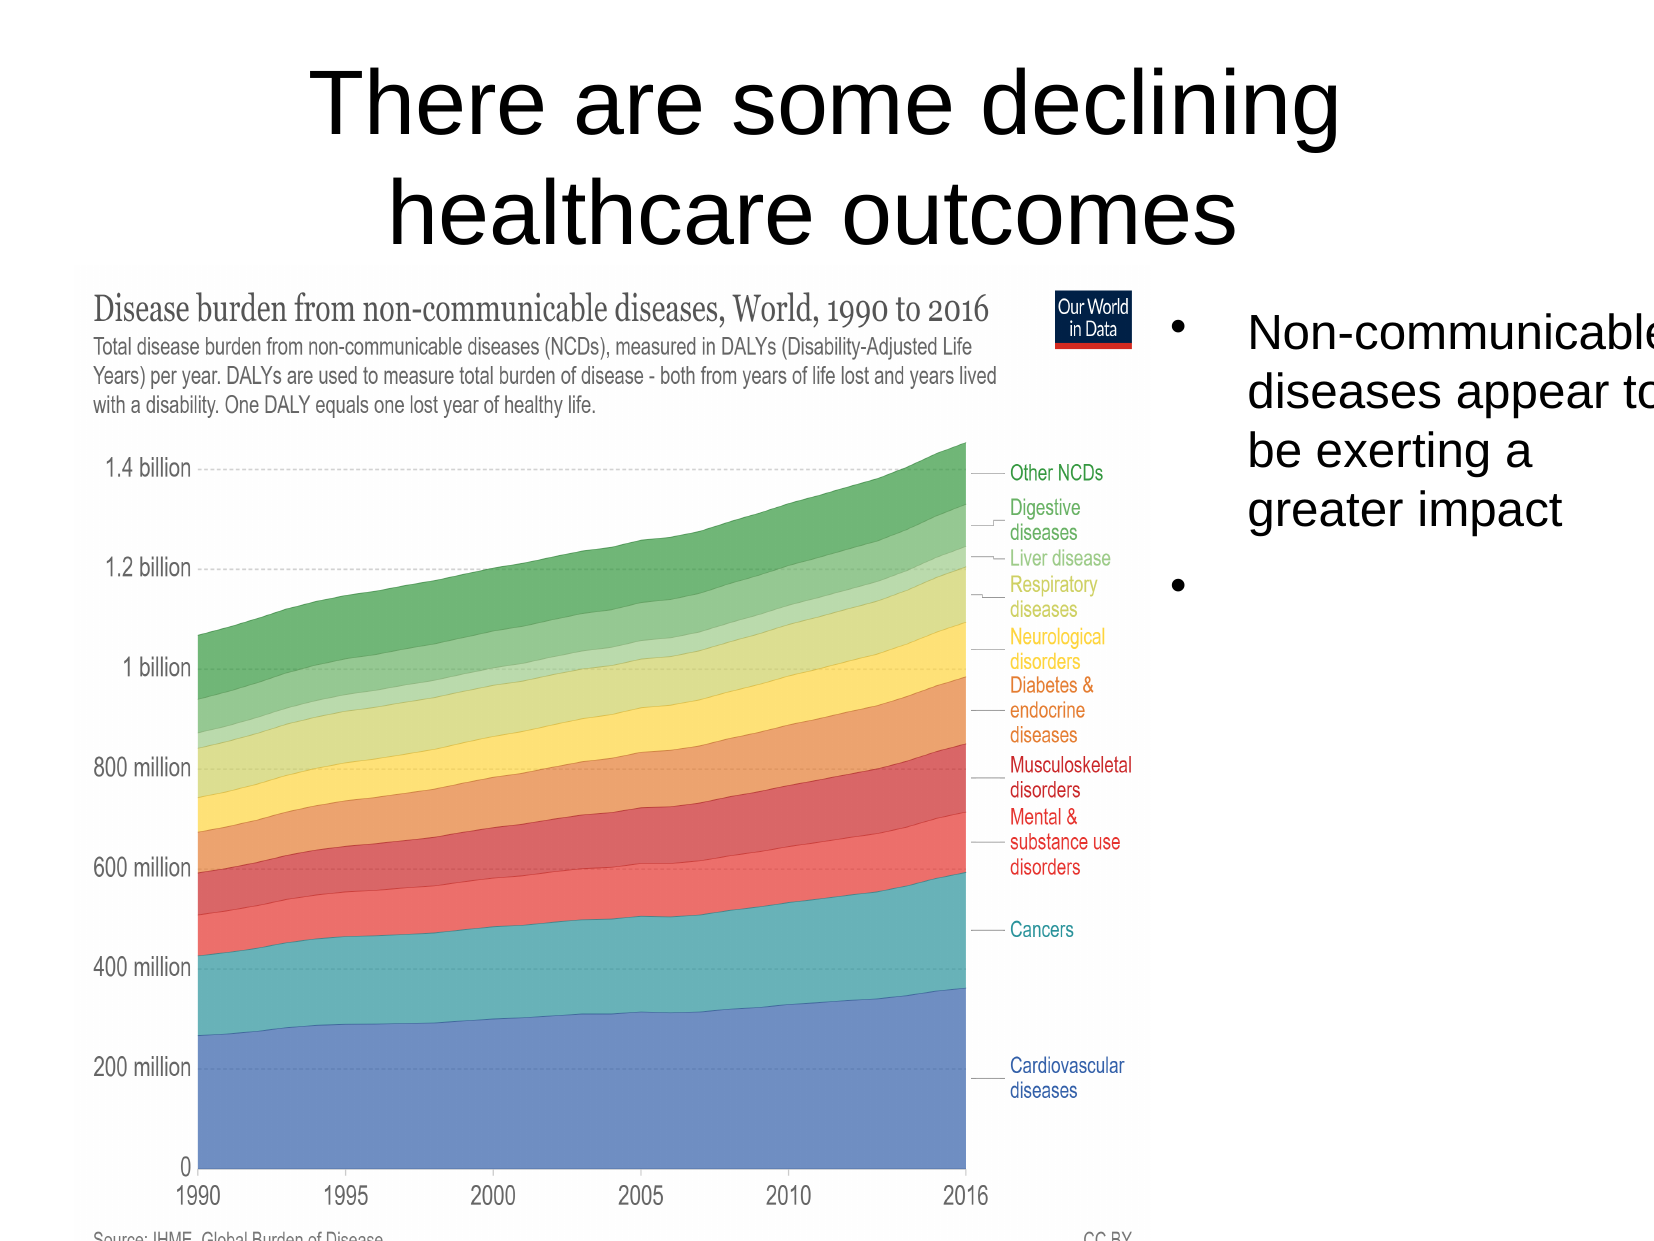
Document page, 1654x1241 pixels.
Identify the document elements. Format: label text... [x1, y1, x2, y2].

picture [74, 265, 1151, 1241]
text_box There are some declining healthcare outcomes [82, 16, 1571, 290]
text_box Non-communicable diseases appear to be exerting a greater impact [1155, 299, 1654, 661]
